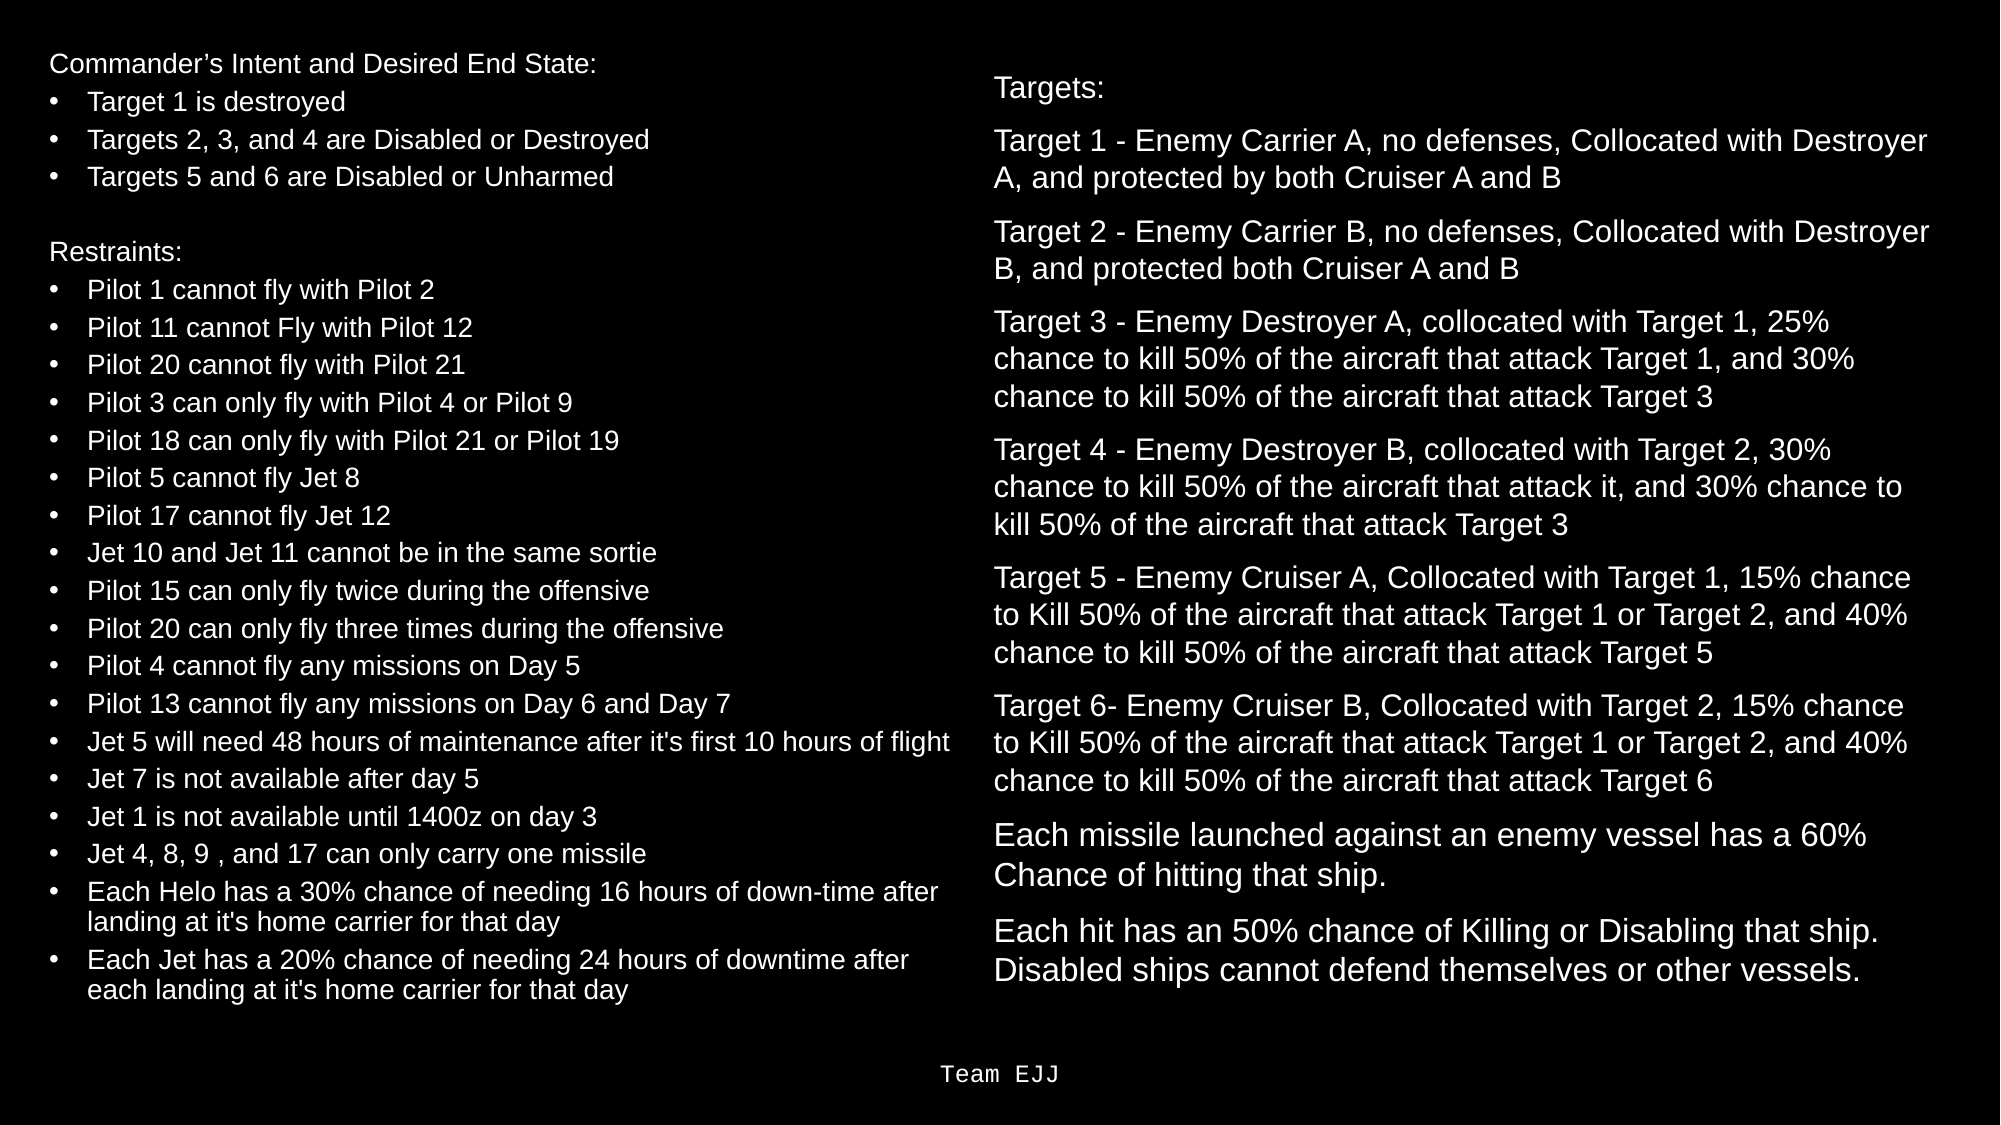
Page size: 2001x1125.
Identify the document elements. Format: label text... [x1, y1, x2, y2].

text_box Targets: Target 1 - Enemy Carrier A, no defenses, Collocated with Destroyer A, and protected by both Cruiser A and B Target 2 - Enemy Carrier B, no defenses, Collocated with Destroyer B, and protected both Cruiser A and B Target 3 - Enemy Destroyer A, collocated with Target 1, 25% chance to kill 50% of the aircraft that attack Target 1, and 30% chance to kill 50% of the aircraft that attack Target 3 Target 4 - Enemy Destroyer B, collocated with Target 2, 30% chance to kill 50% of the aircraft that attack it, and 30% chance to kill 50% of the aircraft that attack Target 3 Target 5 - Enemy Cruiser A, Collocated with Target 1, 15% chance to Kill 50% of the aircraft that attack Target 1 or Target 2, and 40% chance to kill 50% of the aircraft that attack Target 5 Target 6- Enemy Cruiser B, Collocated with Target 2, 15% chance to Kill 50% of the aircraft that attack Target 1 or Target 2, and 40% chance to kill 50% of the aircraft that attack Target 6 Each missile launched against an enemy vessel has a 60% Chance of hitting that ship. Each hit has an 50% chance of Killing or Disabling that ship. Disabled ships cannot defend themselves or other vessels. [978, 22, 1952, 1105]
list Commander’s Intent and Desired End State: Target 1 is destroyed Targets 2, 3, and 4 are Disabled or Destroyed Targets 5 and 6 are Disabled or Unharmed Restraints: Pilot 1 cannot fly with Pilot 2 Pilot 11 cannot Fly with Pilot 12 Pilot 20 cannot fly with Pilot 21 Pilot 3 can only fly with Pilot 4 or Pilot 9 Pilot 18 can only fly with Pilot 21 or Pilot 19 Pilot 5 cannot fly Jet 8 Pilot 17 cannot fly Jet 12 Jet 10 and Jet 11 cannot be in the same sortie Pilot 15 can only fly twice during the offensive Pilot 20 can only fly three times during the offensive Pilot 4 cannot fly any missions on Day 5 Pilot 13 cannot fly any missions on Day 6 and Day 7 Jet 5 will need 48 hours of maintenance after it's first 10 hours of flight Jet 7 is not available after day 5 Jet 1 is not available until 1400z on day 3 Jet 4, 8, 9 , and 17 can only carry one missile Each Helo has a 30% chance of needing 16 hours of down-time after landing at it's home carrier for that day Each Jet has a 20% chance of needing 24 hours of downtime after each landing at it's home carrier for that day [34, 42, 978, 1060]
footer Team EJJ [662, 1042, 978, 1103]
